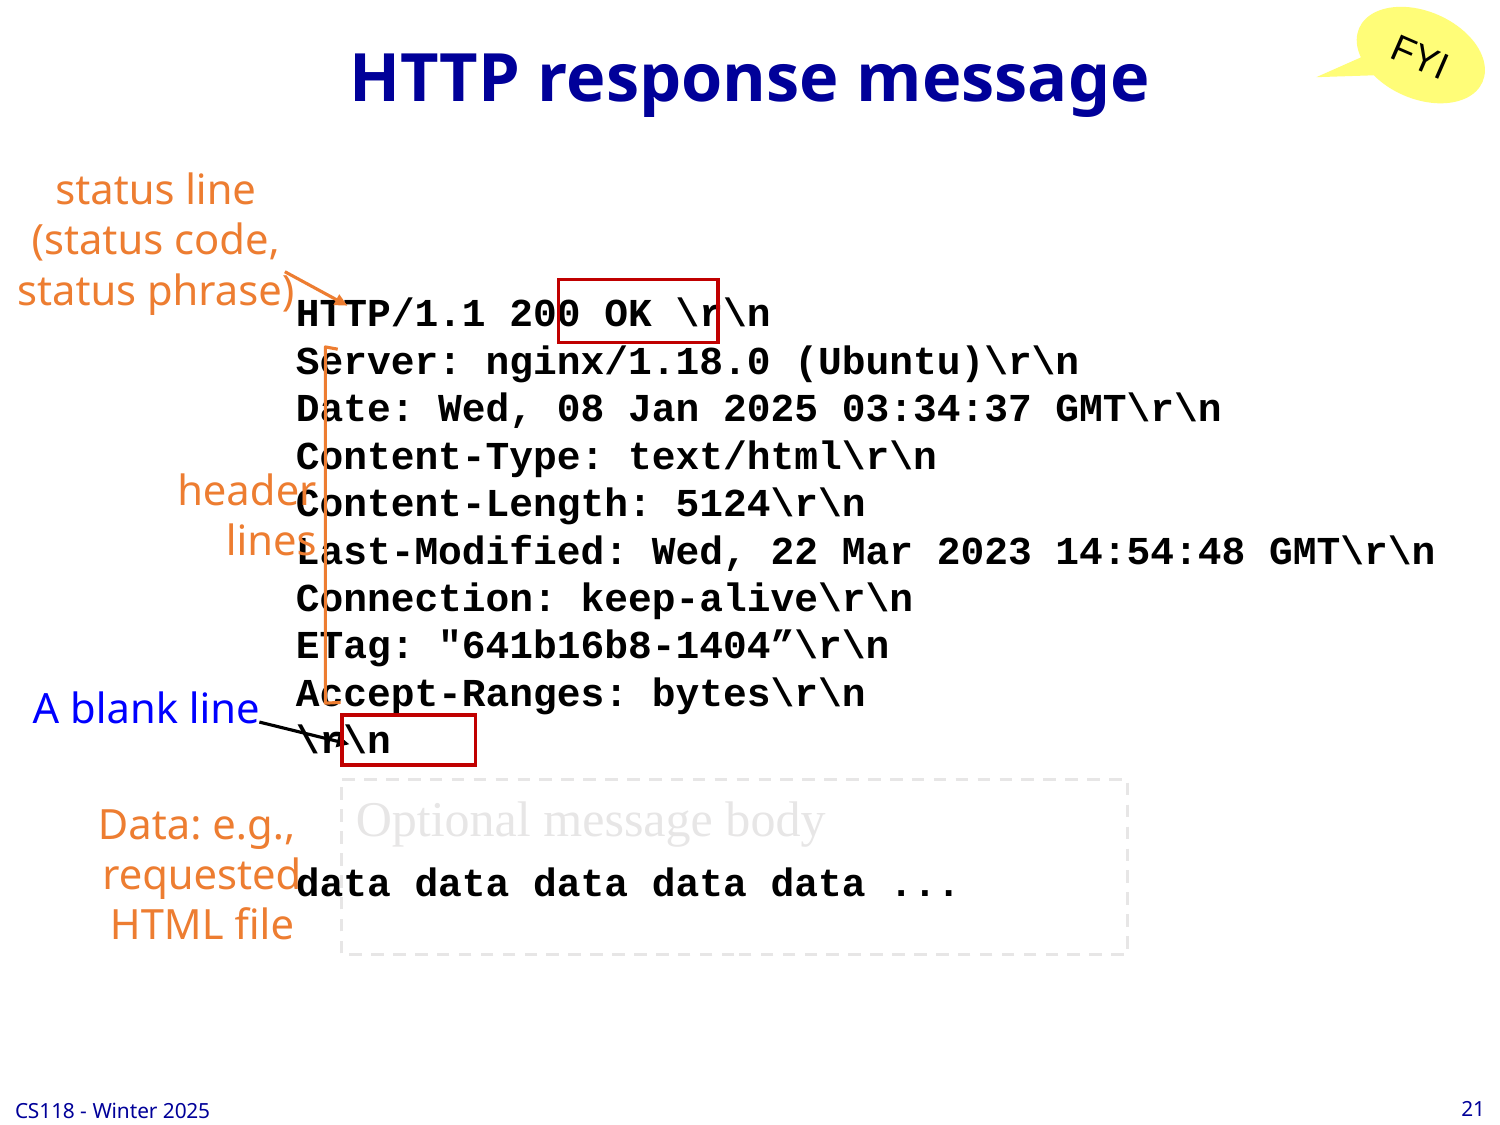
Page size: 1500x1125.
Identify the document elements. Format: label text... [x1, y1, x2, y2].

text_box FYI [1316, 6, 1485, 104]
title HTTP response message [0, 0, 1500, 151]
text_box [558, 279, 719, 343]
text_box header lines [162, 456, 332, 572]
text_box A blank line [17, 674, 336, 740]
text_box HTTP/1.1 200 OK \r\n Server: nginx/1.18.0 (Ubuntu)\r\n Date: Wed, 08 Jan 2025 03:34:37 GMT\r\n Content-Type: text/html\r\n Content-Length: 5124\r\n Last-Modified: Wed, 22 Mar 2023 14:54:48 GMT\r\n Connection: keep-alive\r\n ETag: "641b16b8-1404”\r\n Accept-Ranges: bytes\r\n \r\n data data data data data ... [281, 279, 1500, 912]
text_box Optional message body [341, 779, 1128, 955]
text_box [284, 271, 348, 306]
slide_number 21 [1424, 1094, 1500, 1125]
footer CS118 - Winter 2025 [0, 1094, 301, 1125]
text_box Data: e.g., requested HTML file [83, 790, 321, 956]
text_box status line (status code, status phrase) [2, 155, 310, 321]
text_box [341, 714, 476, 766]
text_box [331, 735, 341, 748]
text_box [325, 346, 341, 703]
